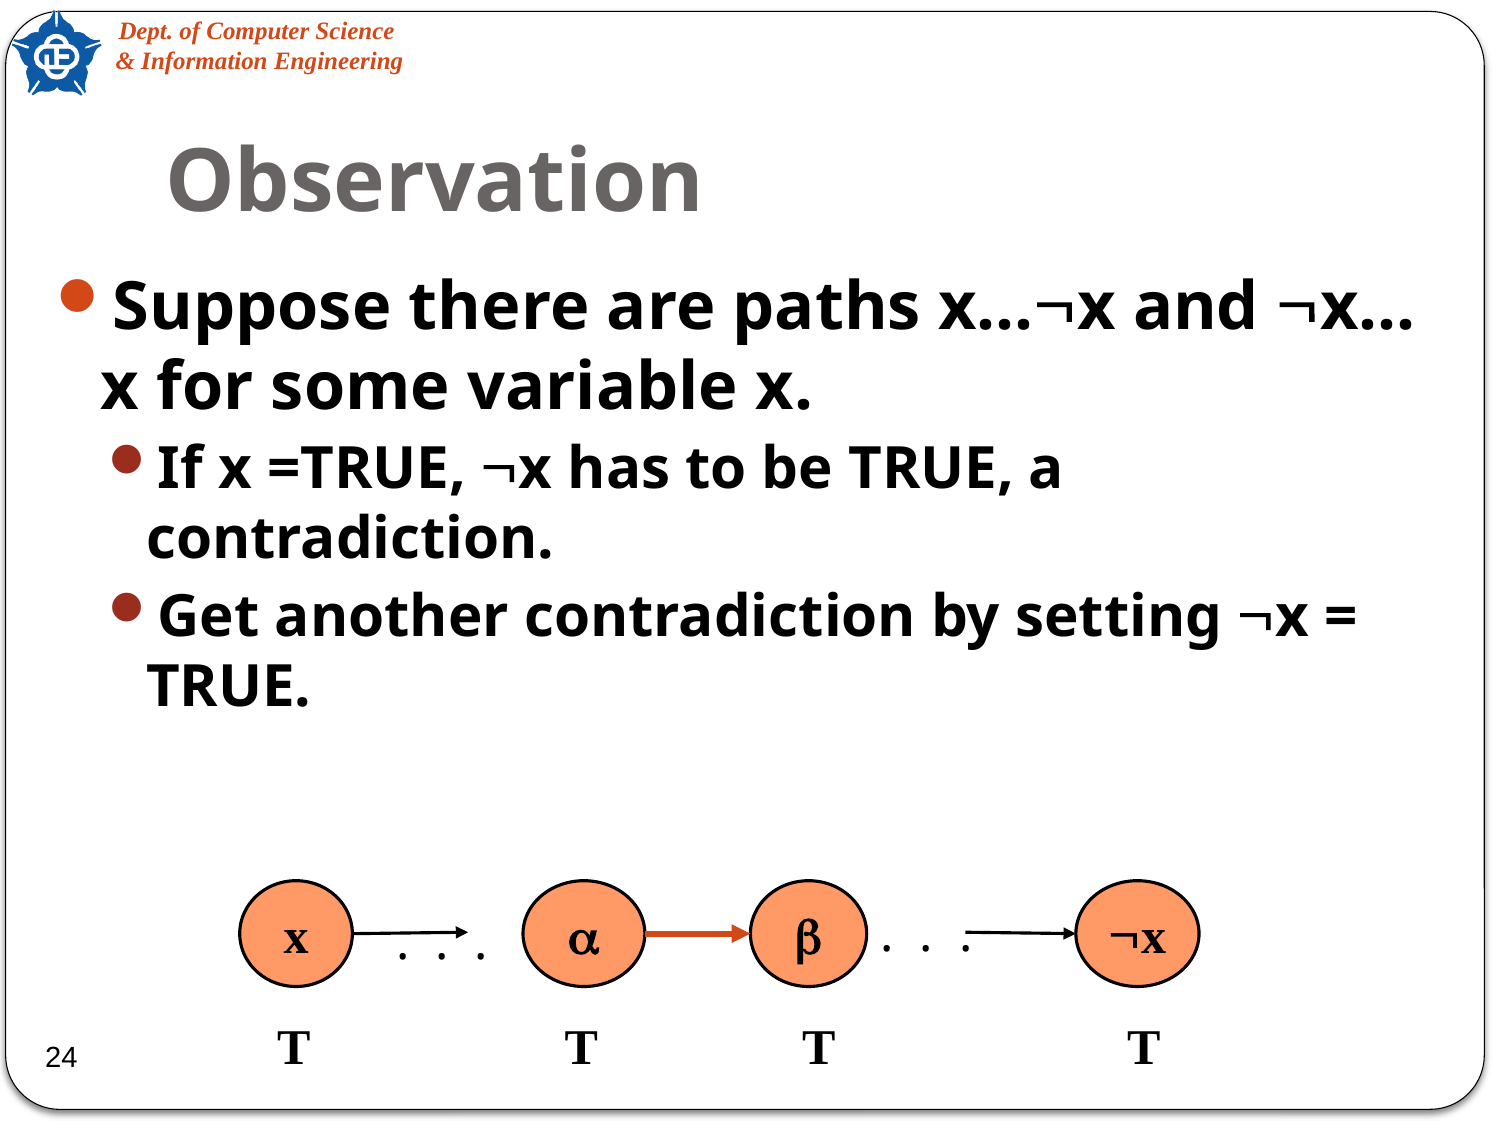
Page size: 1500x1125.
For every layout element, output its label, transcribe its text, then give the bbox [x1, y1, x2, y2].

text_box  [750, 880, 867, 987]
text_box T [774, 1007, 863, 1082]
text_box  [535, 880, 645, 987]
text_box x [239, 880, 348, 987]
text_box T [1099, 1007, 1188, 1082]
title Observation [149, 76, 1426, 244]
text_box T [249, 1007, 338, 1082]
text_box T [537, 1007, 625, 1082]
text_box x [1075, 880, 1200, 987]
text_box . . . [348, 901, 536, 977]
picture [0, 0, 113, 103]
text_box . . . [848, 893, 1021, 969]
slide_number 24 [23, 1018, 99, 1094]
list Suppose there are paths x…x and x…x for some variable x. If x =TRUE, x has to be TRUE, a contradiction. Get another contradiction by setting x = TRUE. [40, 255, 1463, 883]
